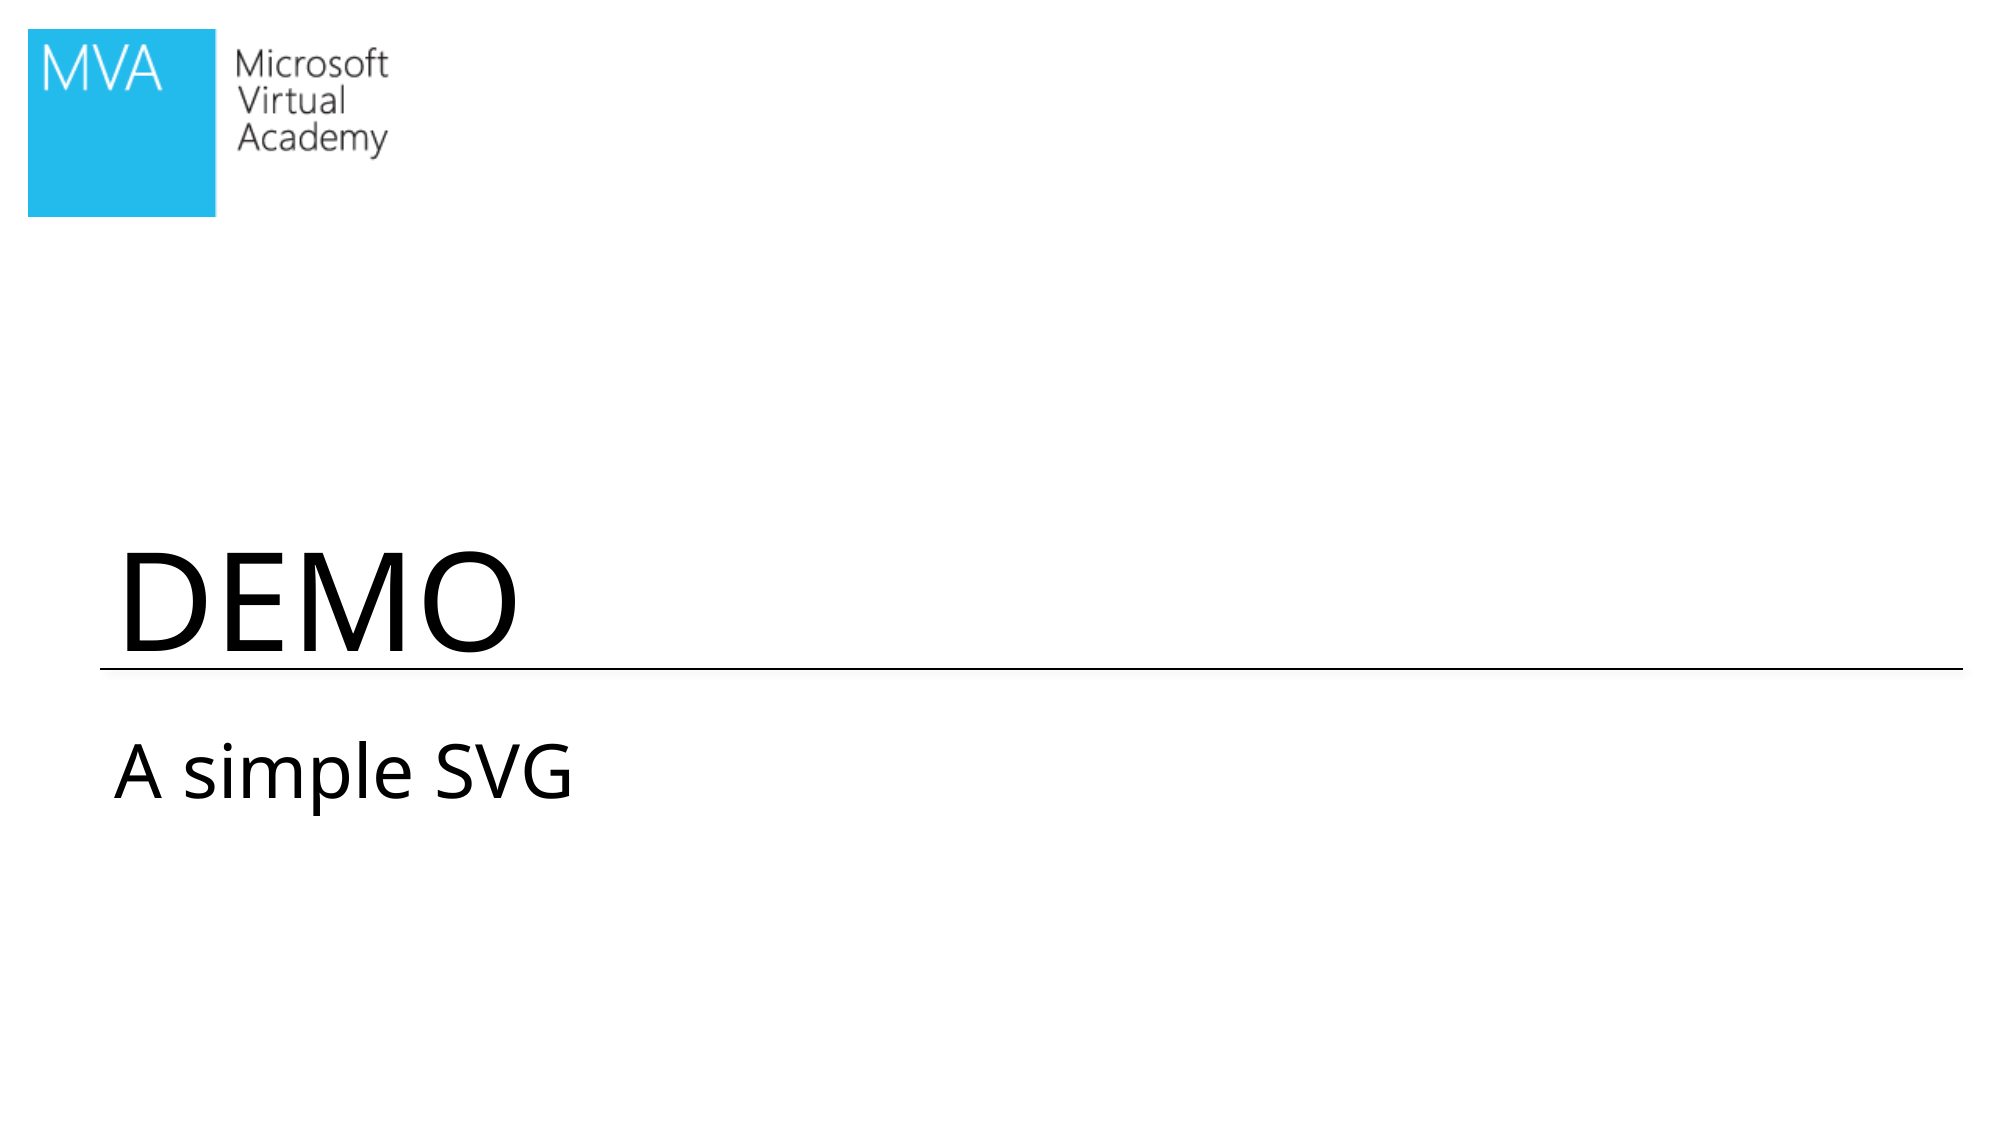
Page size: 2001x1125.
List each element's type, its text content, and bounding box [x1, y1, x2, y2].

title A simple SVG [99, 733, 1976, 1009]
picture [28, 29, 497, 217]
